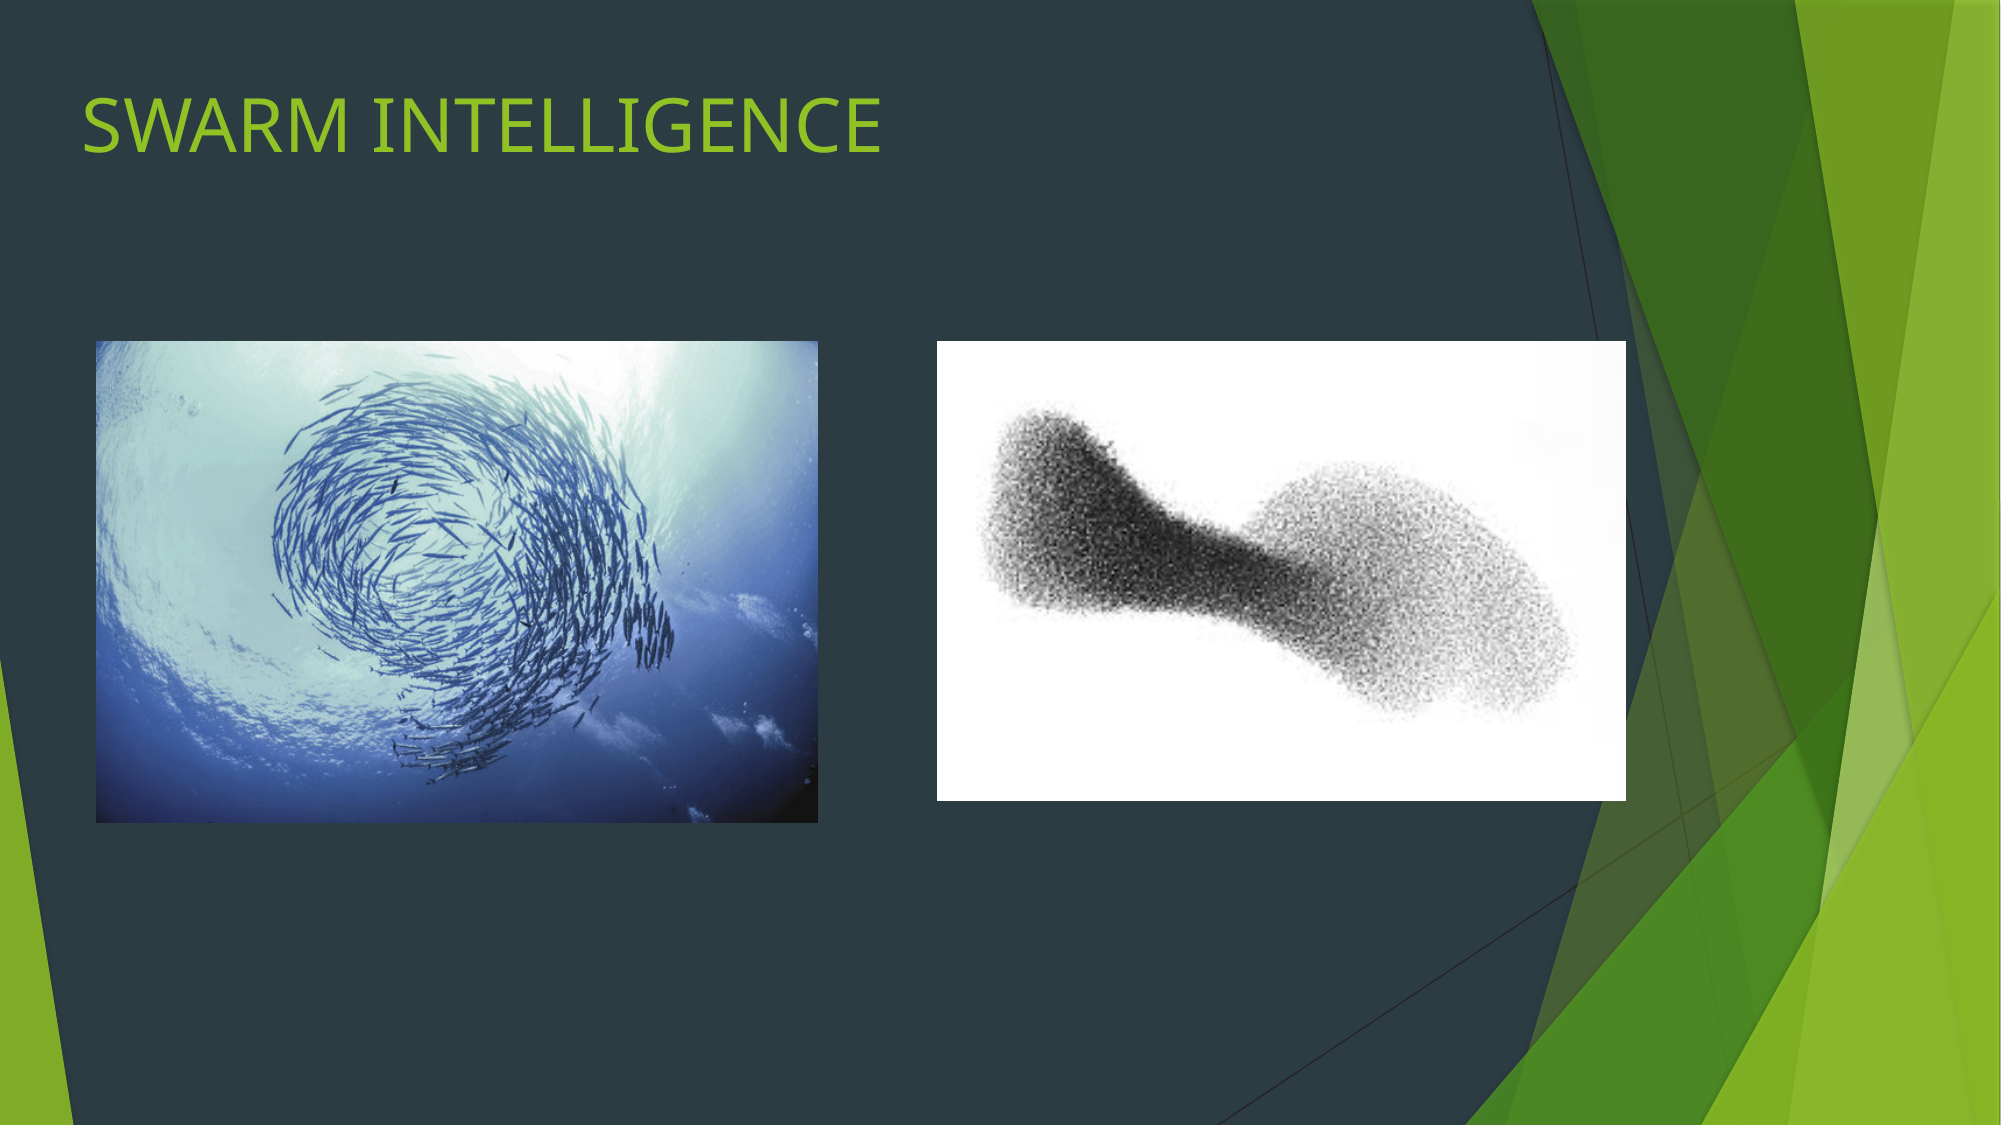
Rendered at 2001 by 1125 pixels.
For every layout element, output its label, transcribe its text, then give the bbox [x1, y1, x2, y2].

picture [936, 341, 1627, 801]
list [95, 341, 818, 823]
title SWARM INTELLIGENCE [66, 69, 1477, 287]
